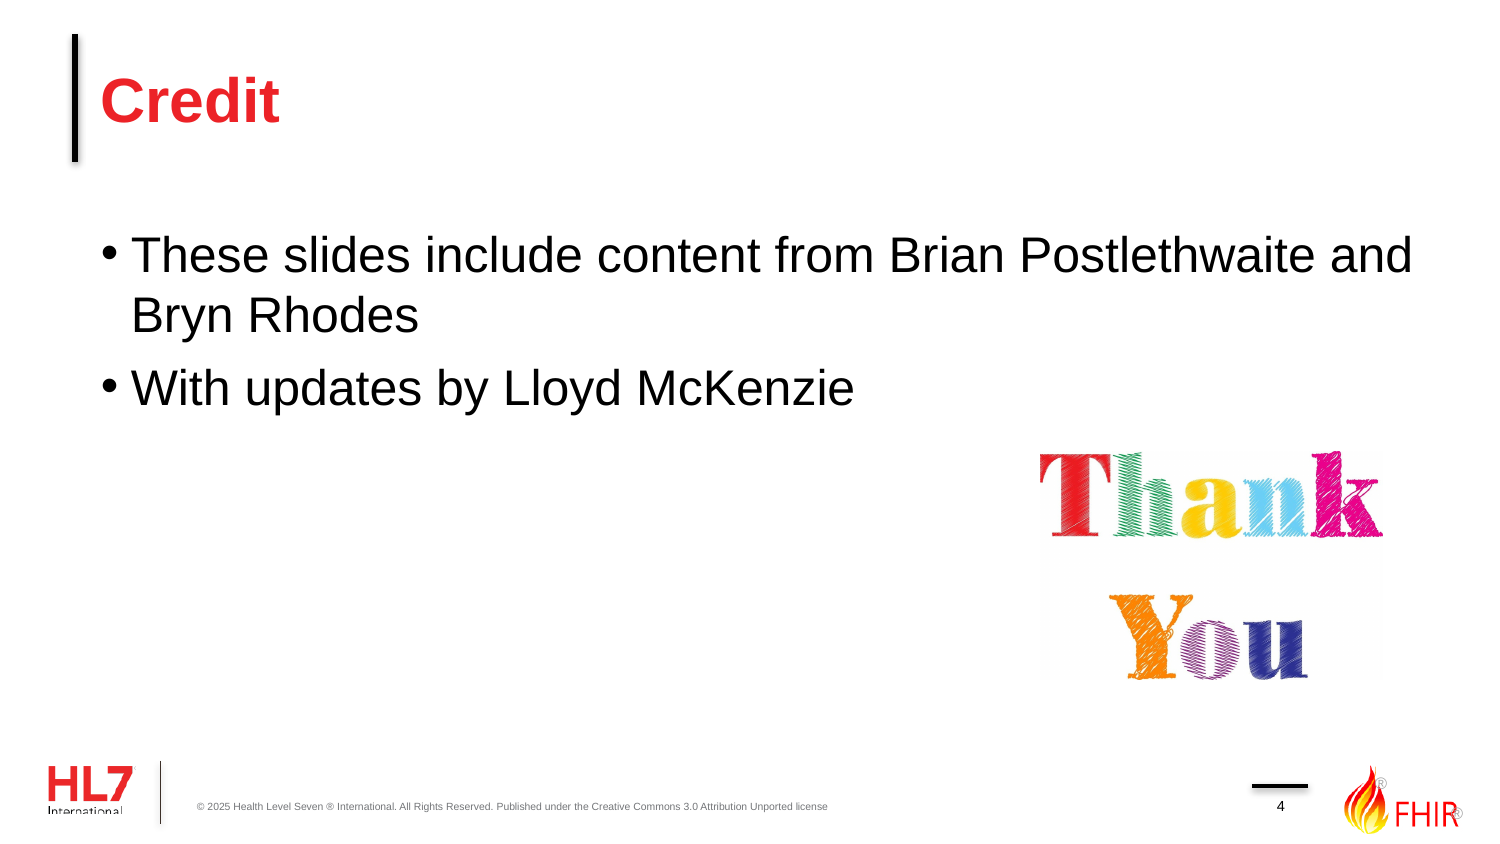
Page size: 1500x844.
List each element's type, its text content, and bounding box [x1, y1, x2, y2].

picture [1040, 451, 1384, 681]
list These slides include content from Brian Postlethwaite and Bryn Rhodes With updates by Lloyd McKenzie [100, 222, 1451, 731]
title Credit [100, 33, 1451, 163]
slide_number 4 [1258, 786, 1304, 814]
picture [1339, 760, 1463, 837]
footer © 2025 Health Level Seven ® International. All Rights Reserved. Published under the Creative Commons 3.0 Attribution Unported license [196, 786, 941, 813]
